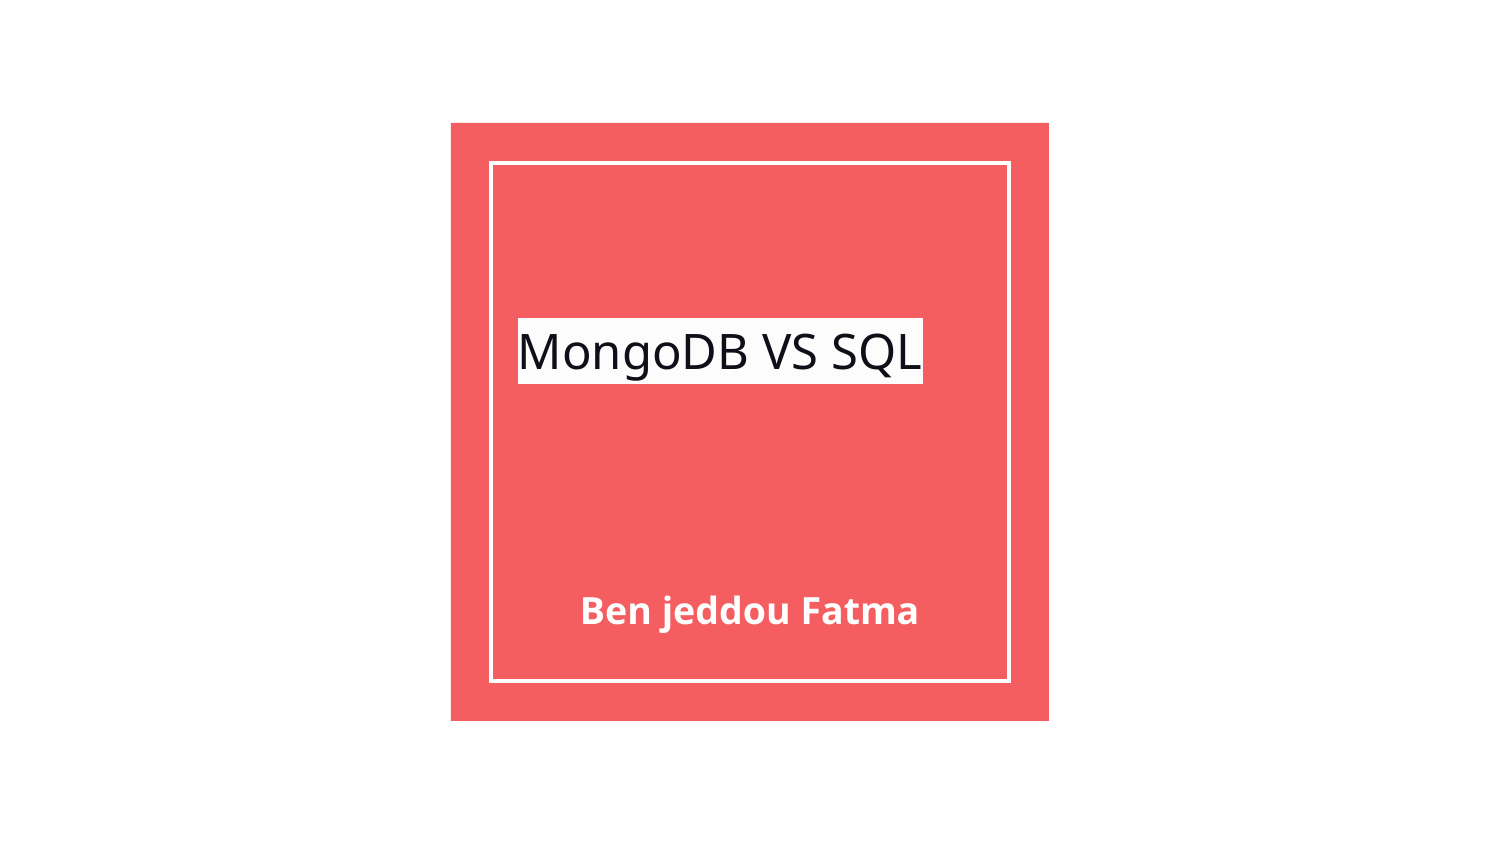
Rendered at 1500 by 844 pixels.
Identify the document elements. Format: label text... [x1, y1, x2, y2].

title MongoDB VS SQL [502, 220, 998, 481]
subtitle Ben jeddou Fatma [507, 535, 993, 651]
